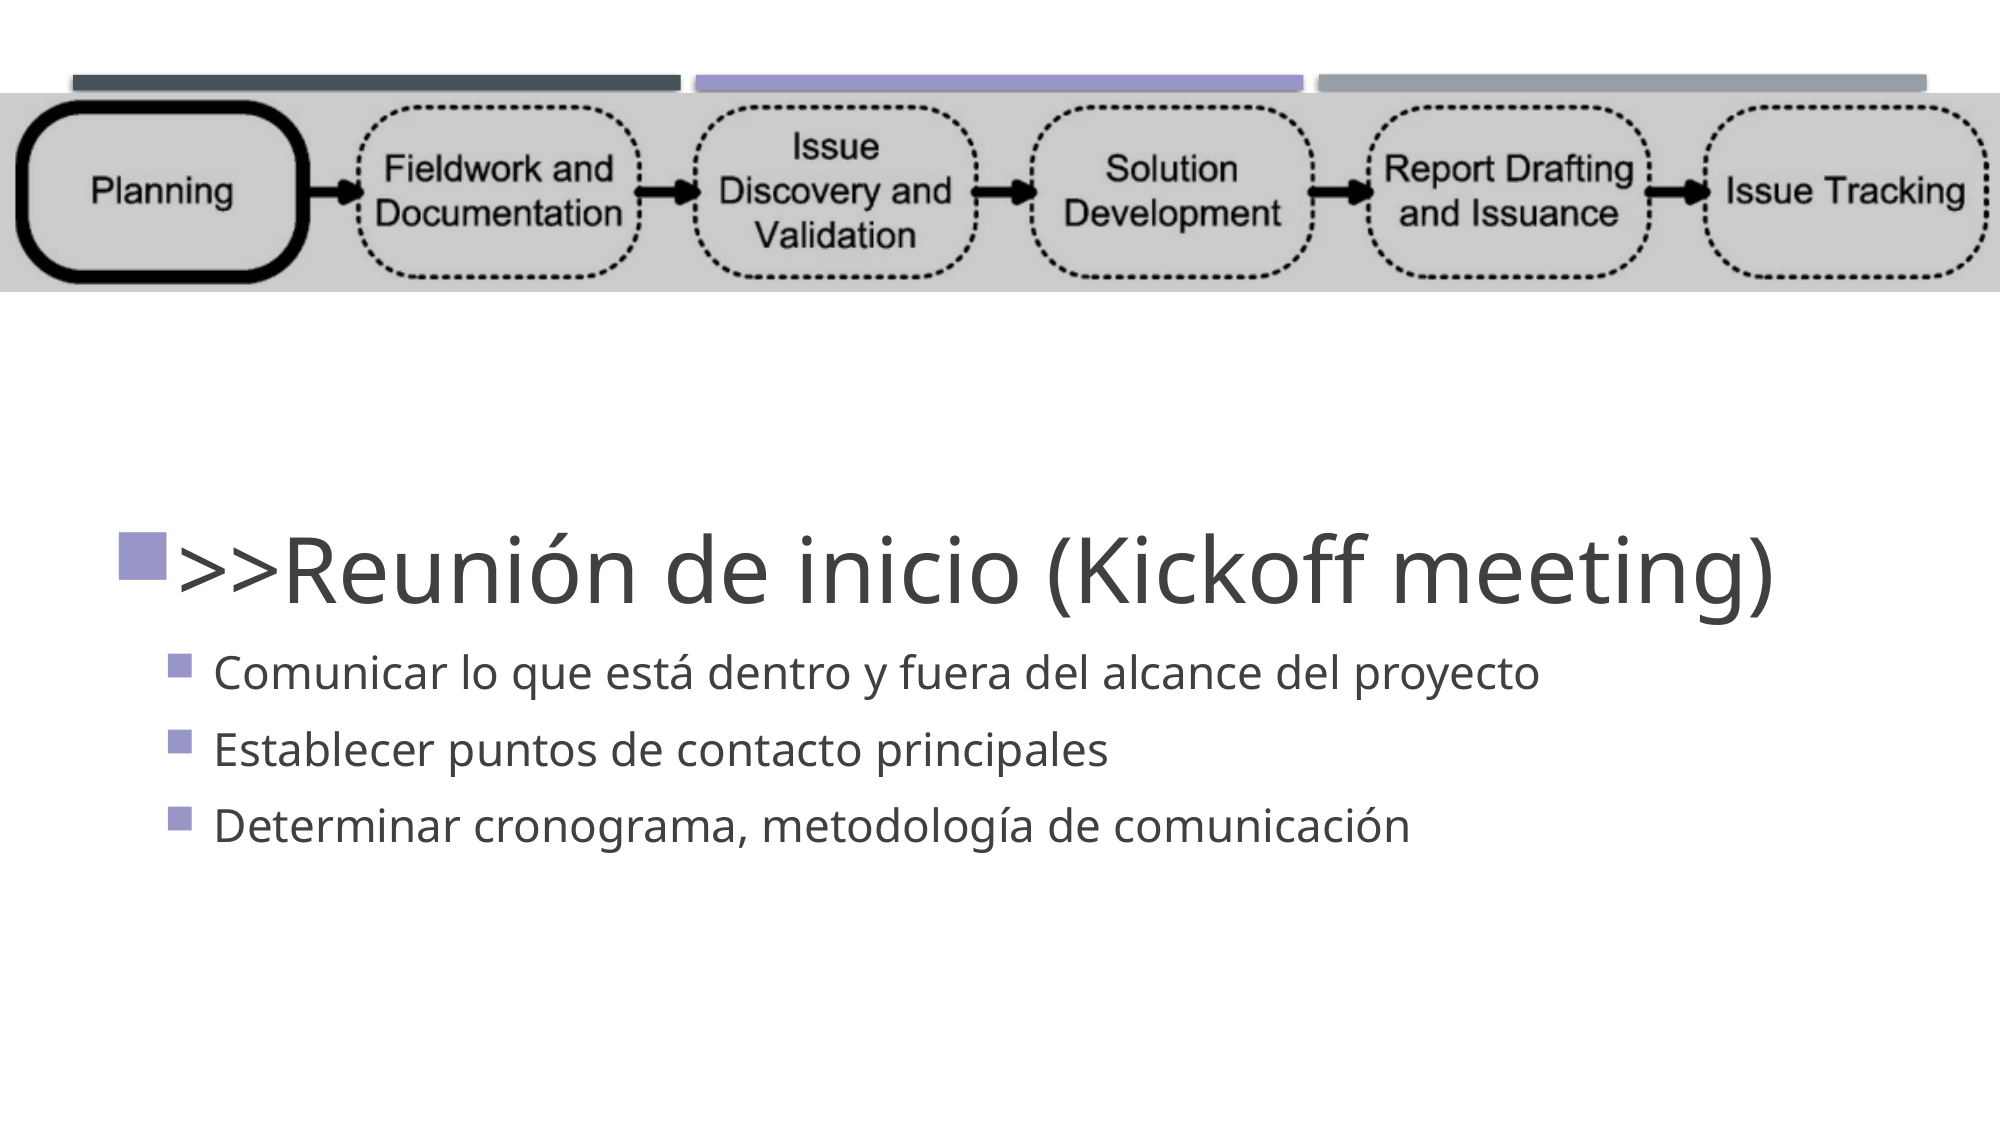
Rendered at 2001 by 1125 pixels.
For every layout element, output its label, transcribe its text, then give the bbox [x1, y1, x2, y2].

list >>Reunión de inicio (Kickoff meeting) Comunicar lo que está dentro y fuera del alcance del proyecto Establecer puntos de contacto principales Determinar cronograma, metodología de comunicación [95, 383, 1905, 981]
picture [0, 92, 2000, 292]
